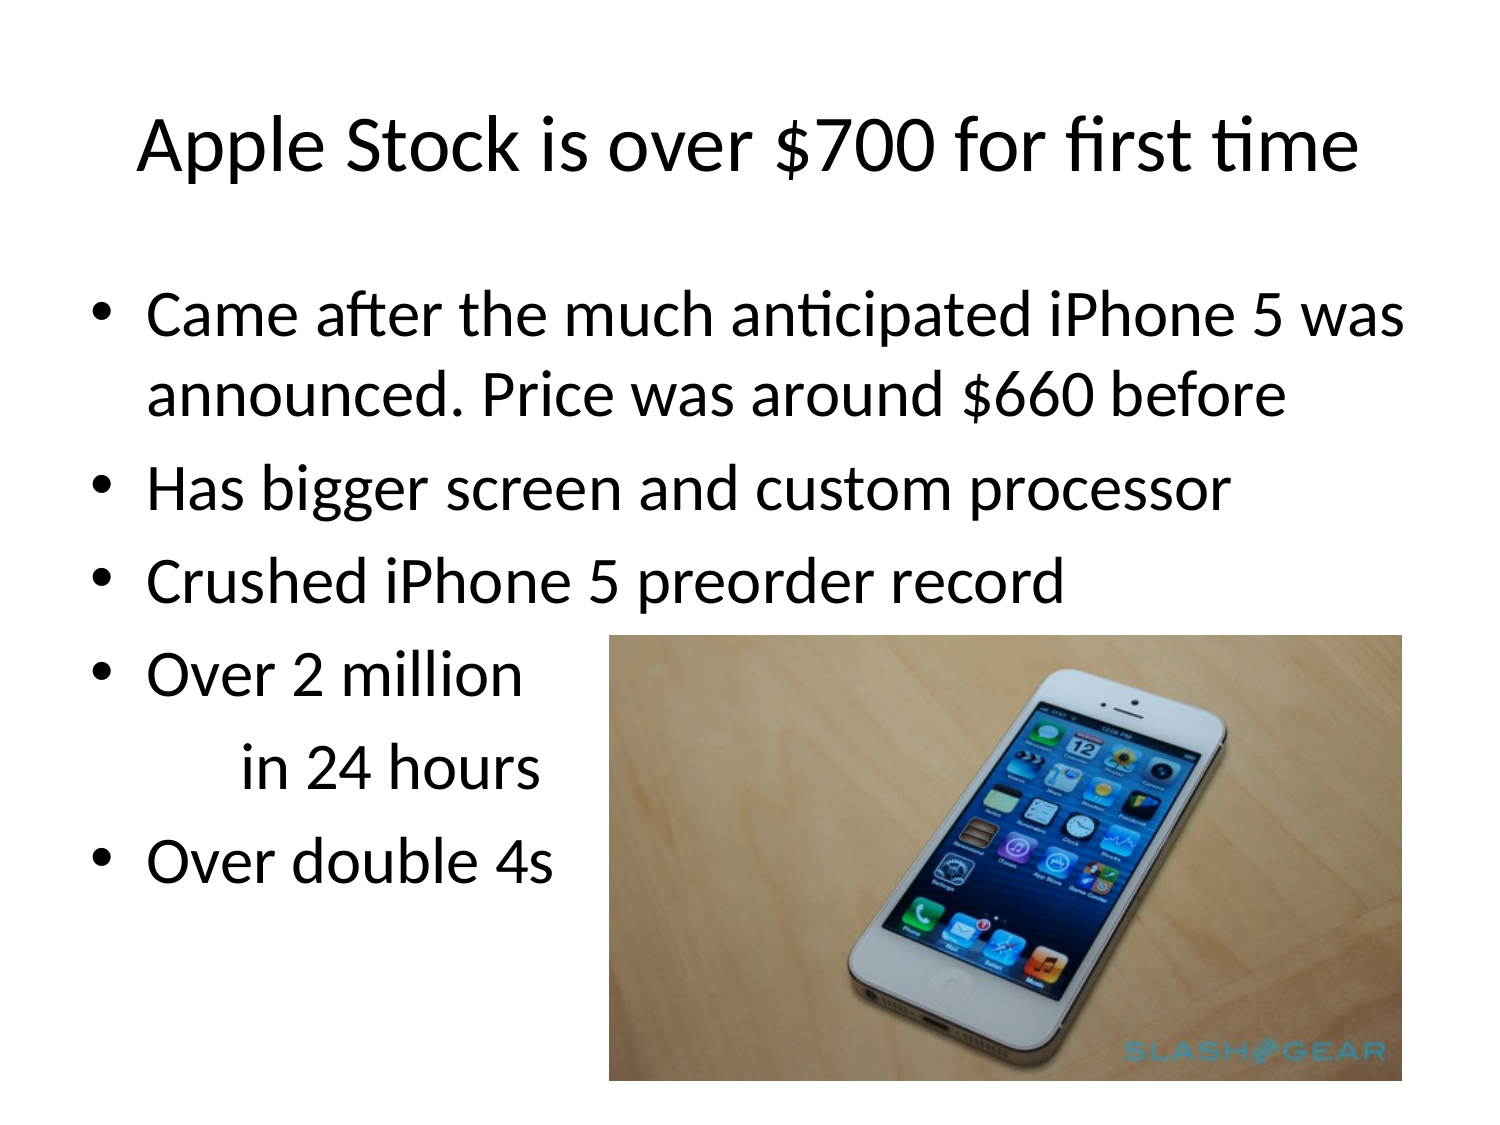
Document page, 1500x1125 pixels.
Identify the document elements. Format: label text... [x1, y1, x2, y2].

title Apple Stock is over $700 for first time [75, 45, 1425, 233]
list Came after the much anticipated iPhone 5 was announced. Price was around $660 before Has bigger screen and custom processor Crushed iPhone 5 preorder record Over 2 million in 24 hours Over double 4s [75, 262, 1425, 1005]
picture [609, 635, 1403, 1082]
